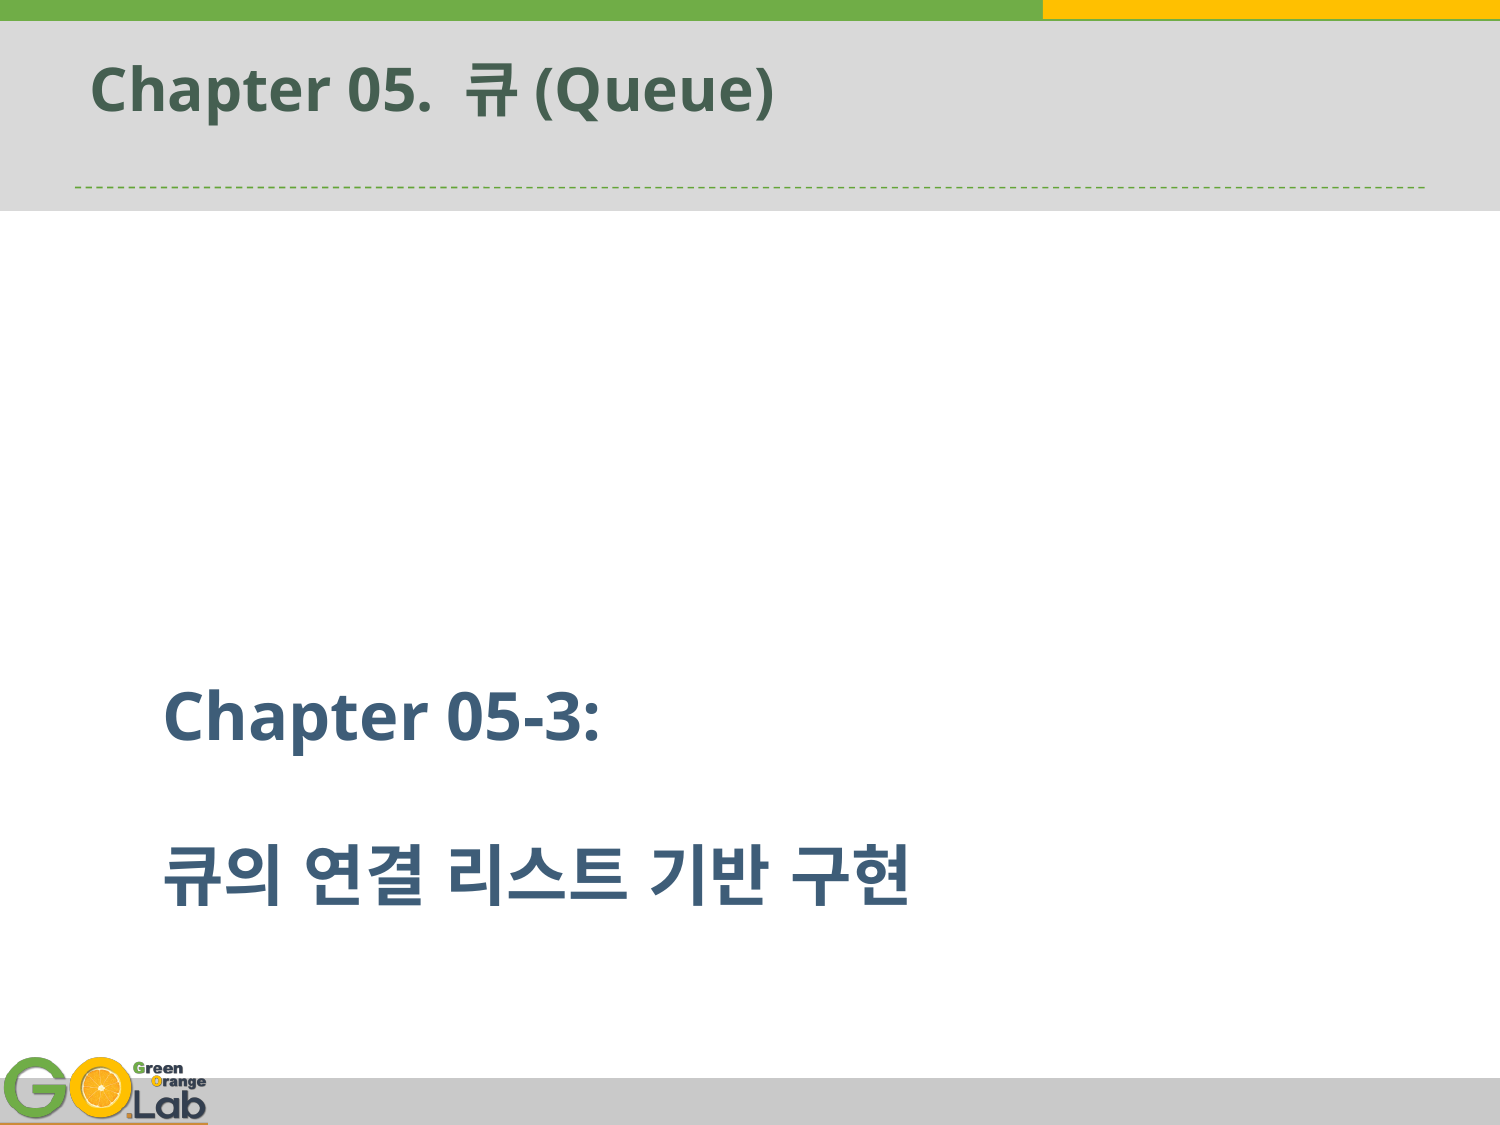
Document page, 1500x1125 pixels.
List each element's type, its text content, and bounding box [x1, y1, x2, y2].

text_box Chapter 05-3: 큐의 연결 리스트 기반 구현 [147, 586, 1247, 929]
picture [0, 1057, 208, 1125]
title Chapter 05. 큐(Queue) [75, 24, 1425, 149]
